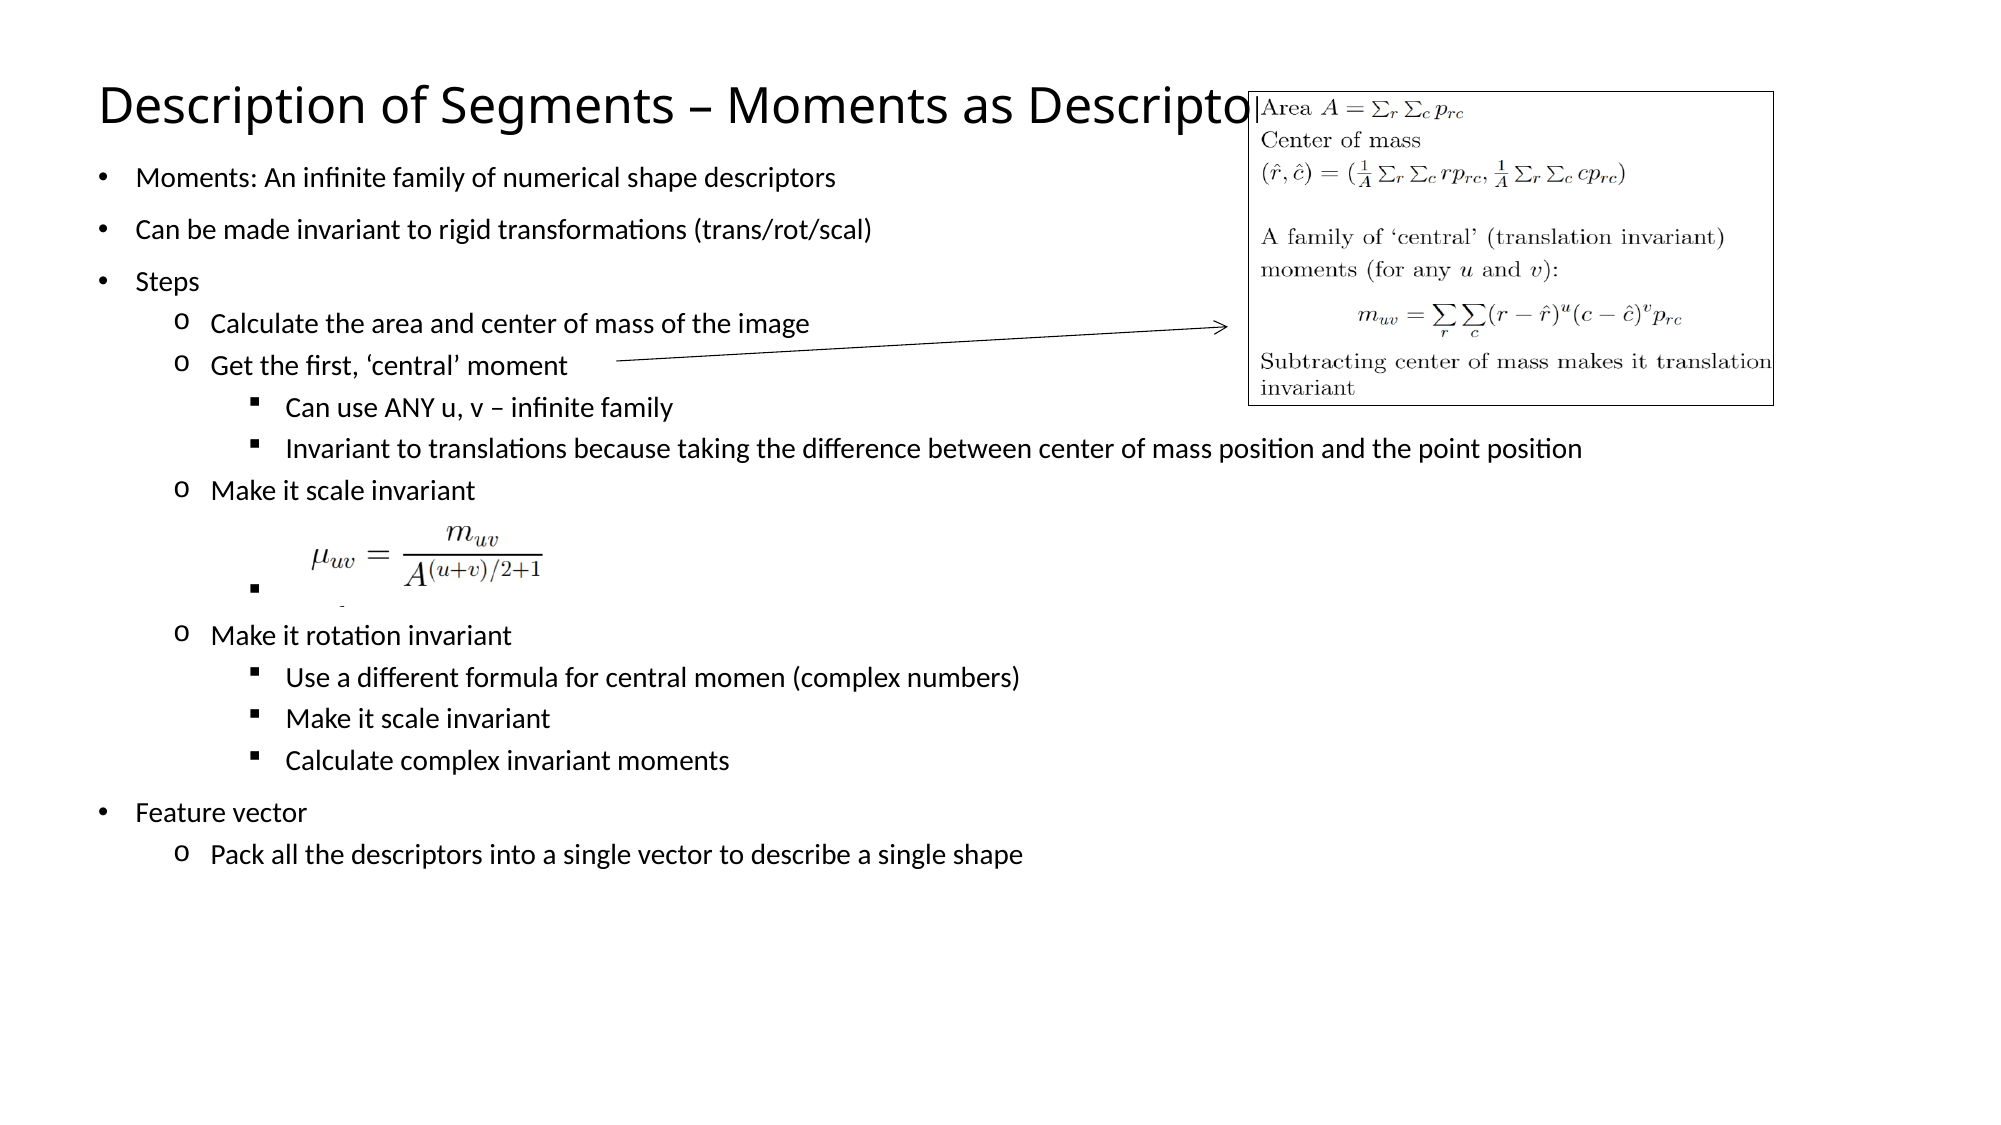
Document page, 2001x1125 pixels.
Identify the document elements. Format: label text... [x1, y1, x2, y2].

picture [299, 514, 553, 607]
picture [1248, 91, 1774, 406]
title Description of Segments – Moments as Descriptor [83, 59, 1917, 154]
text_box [616, 326, 1228, 361]
list Moments: An infinite family of numerical shape descriptors Can be made invariant to rigid transformations (trans/rot/scal) Steps Calculate the area and center of mass of the image Get the first, ‘central’ moment Can use ANY u, v – infinite family Invariant to translations because taking the difference between center of mass position and the point position Make it scale invariant Make it rotation invariant Use a different formula for central momen (complex numbers) Make it scale invariant Calculate complex invariant moments Feature vector Pack all the descriptors into a single vector to describe a single shape [83, 154, 1917, 1014]
